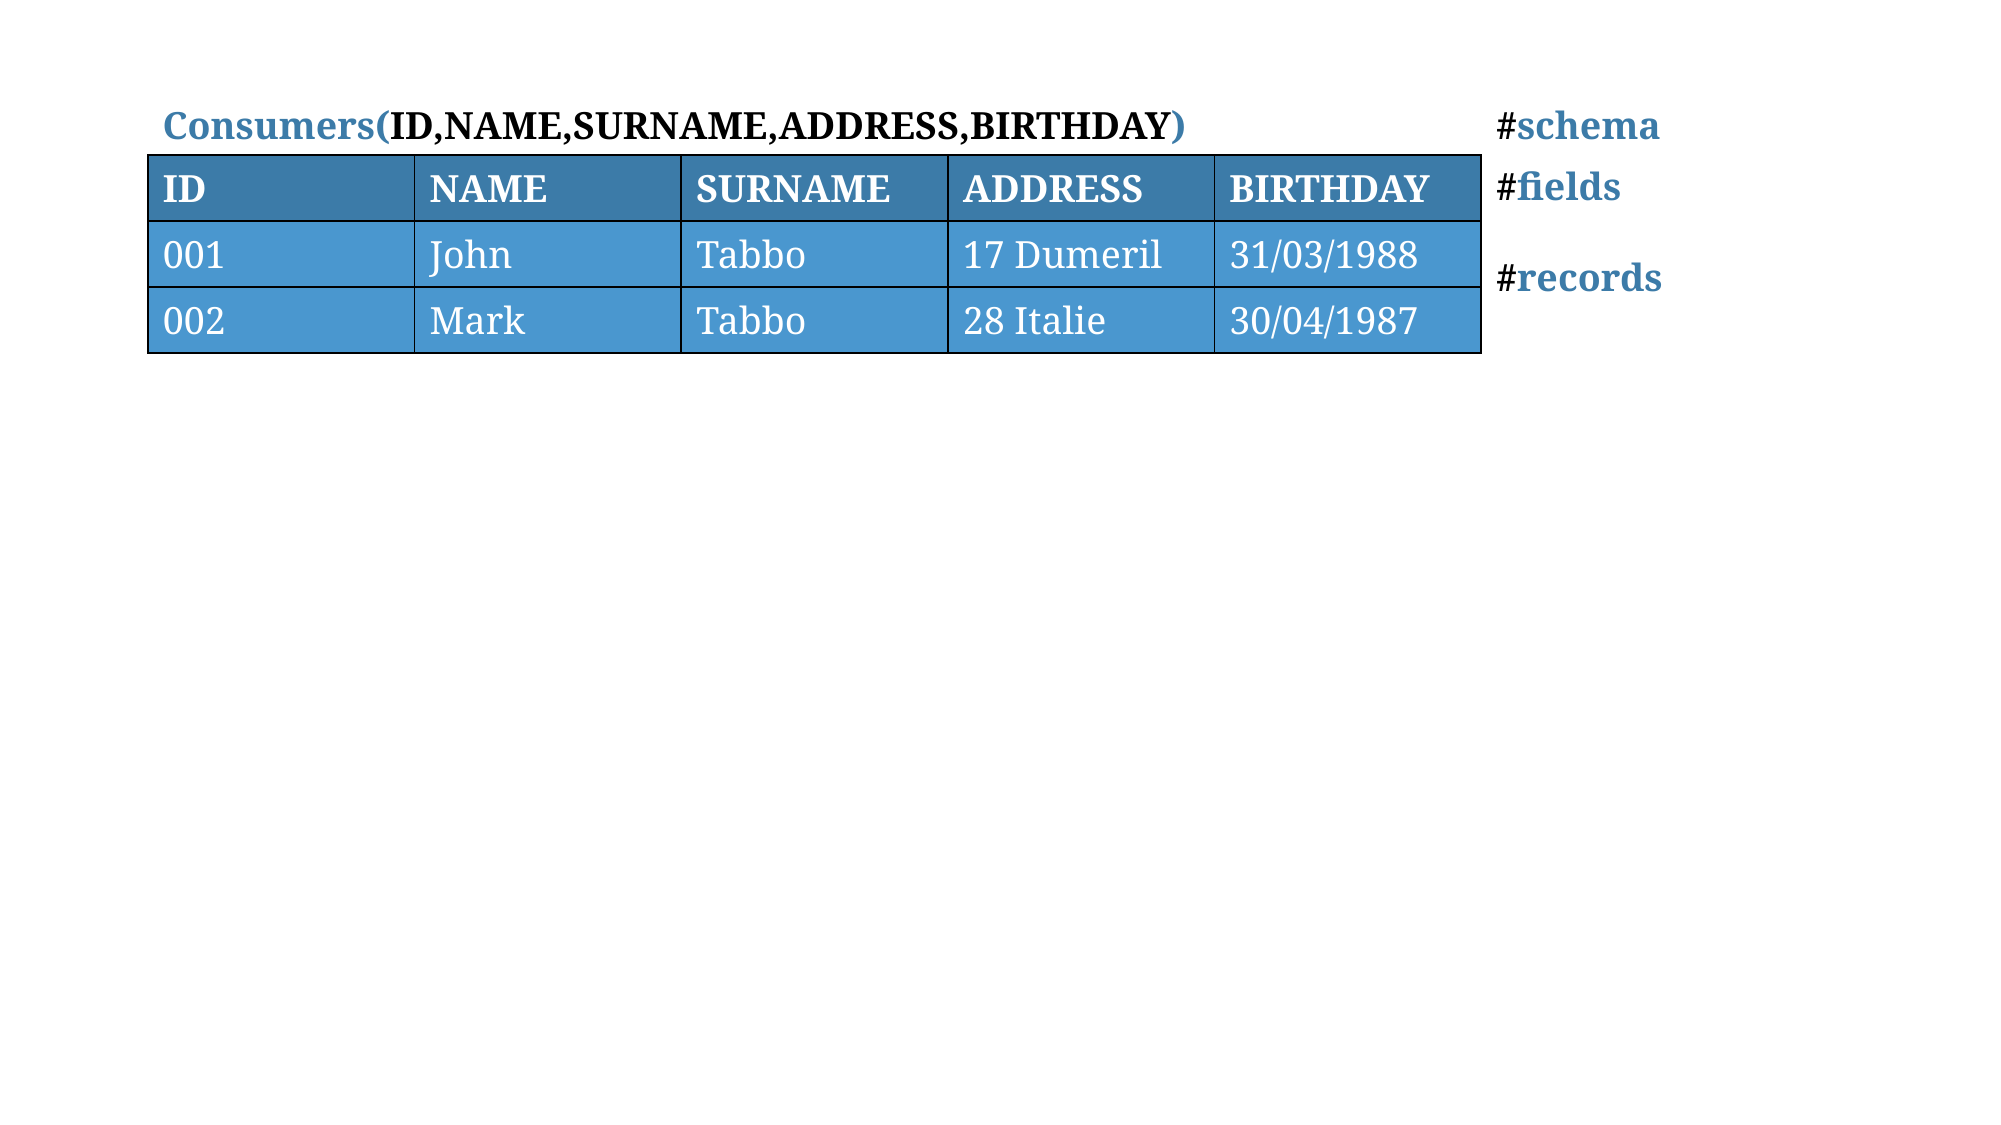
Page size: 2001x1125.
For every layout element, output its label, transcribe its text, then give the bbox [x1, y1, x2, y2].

table_cell 31/03/1988 [1215, 222, 1480, 286]
table_cell Tabbo [682, 222, 947, 286]
text_box Consumers(ID,NAME,SURNAME,ADDRESS,BIRTHDAY) [147, 94, 1482, 155]
table_header ADDRESS [949, 156, 1214, 220]
table_cell 001 [149, 222, 414, 286]
table_header NAME [415, 156, 680, 220]
table_cell Tabbo [682, 288, 947, 352]
table_cell Mark [415, 288, 680, 352]
table_cell 28 Italie [949, 288, 1214, 352]
text_box #fields [1481, 155, 1967, 216]
text_box #schema [1482, 94, 1967, 155]
table_cell 17 Dumeril [949, 222, 1214, 286]
table_header BIRTHDAY [1215, 156, 1480, 220]
table_cell 30/04/1987 [1215, 288, 1480, 352]
table_cell John [415, 222, 680, 286]
text_box #records [1481, 246, 1967, 307]
table_cell 002 [149, 288, 414, 352]
table_header SURNAME [682, 156, 947, 220]
table_header ID [149, 156, 414, 220]
